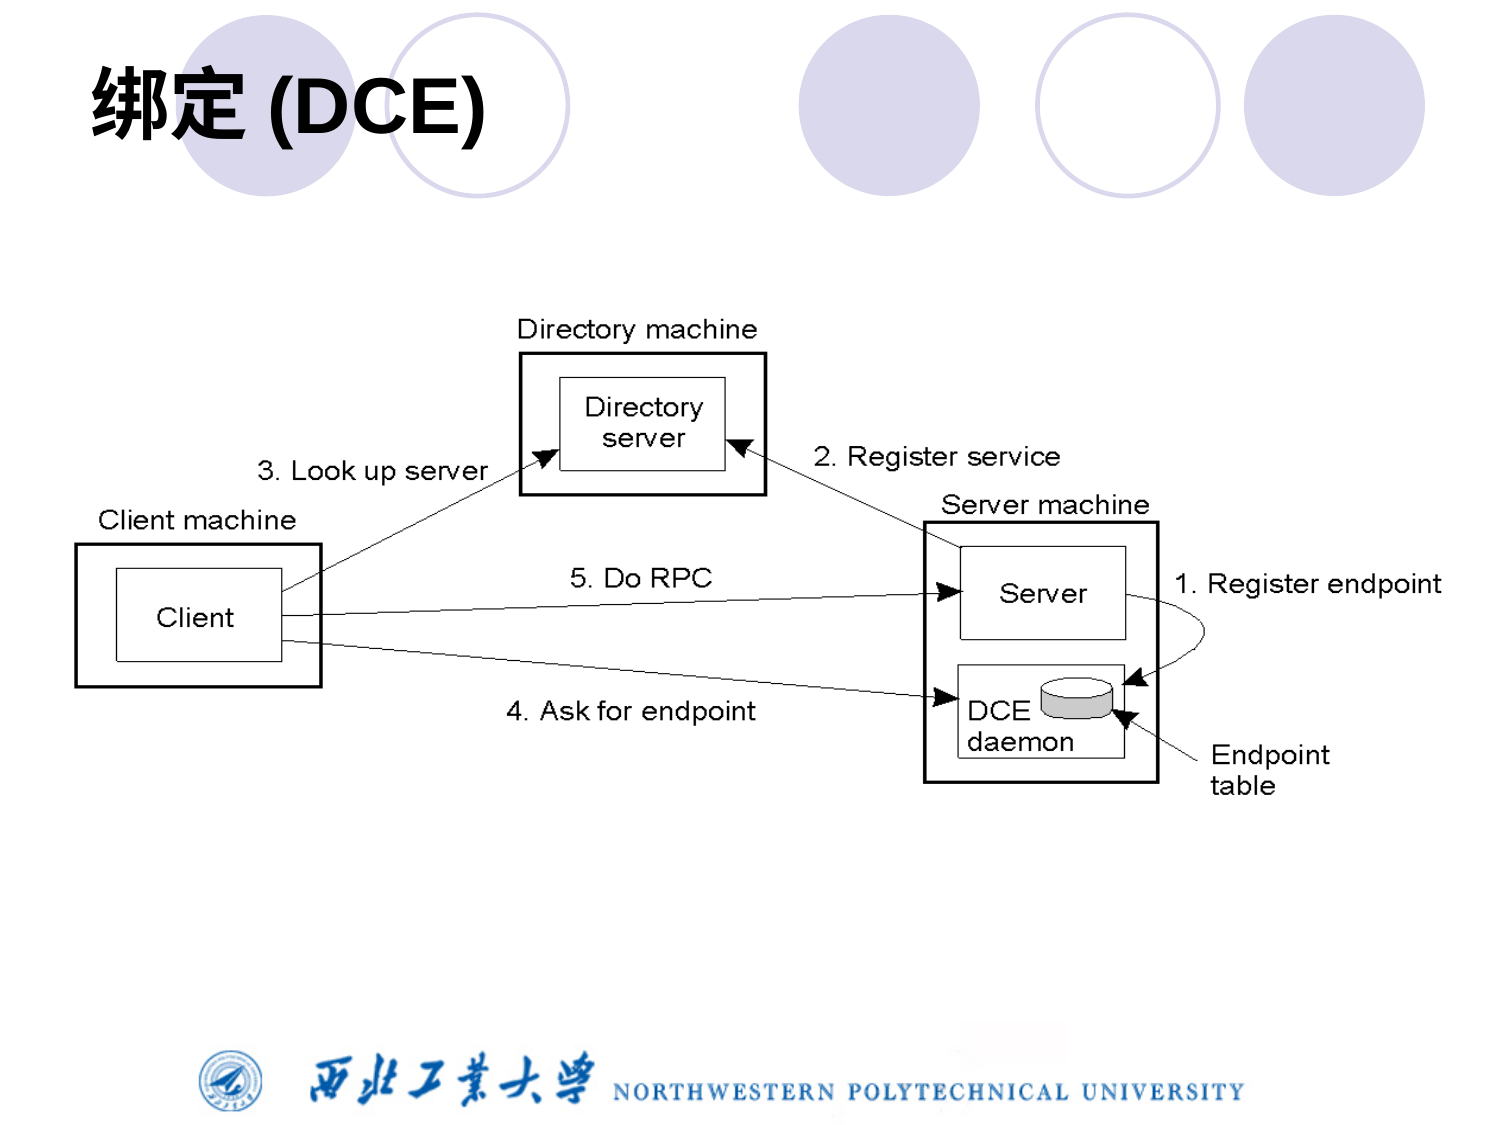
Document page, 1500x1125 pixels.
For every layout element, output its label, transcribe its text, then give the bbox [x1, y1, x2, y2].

title 绑定(DCE) [75, 19, 1425, 185]
picture [0, 1021, 1500, 1125]
picture [39, 266, 1461, 847]
